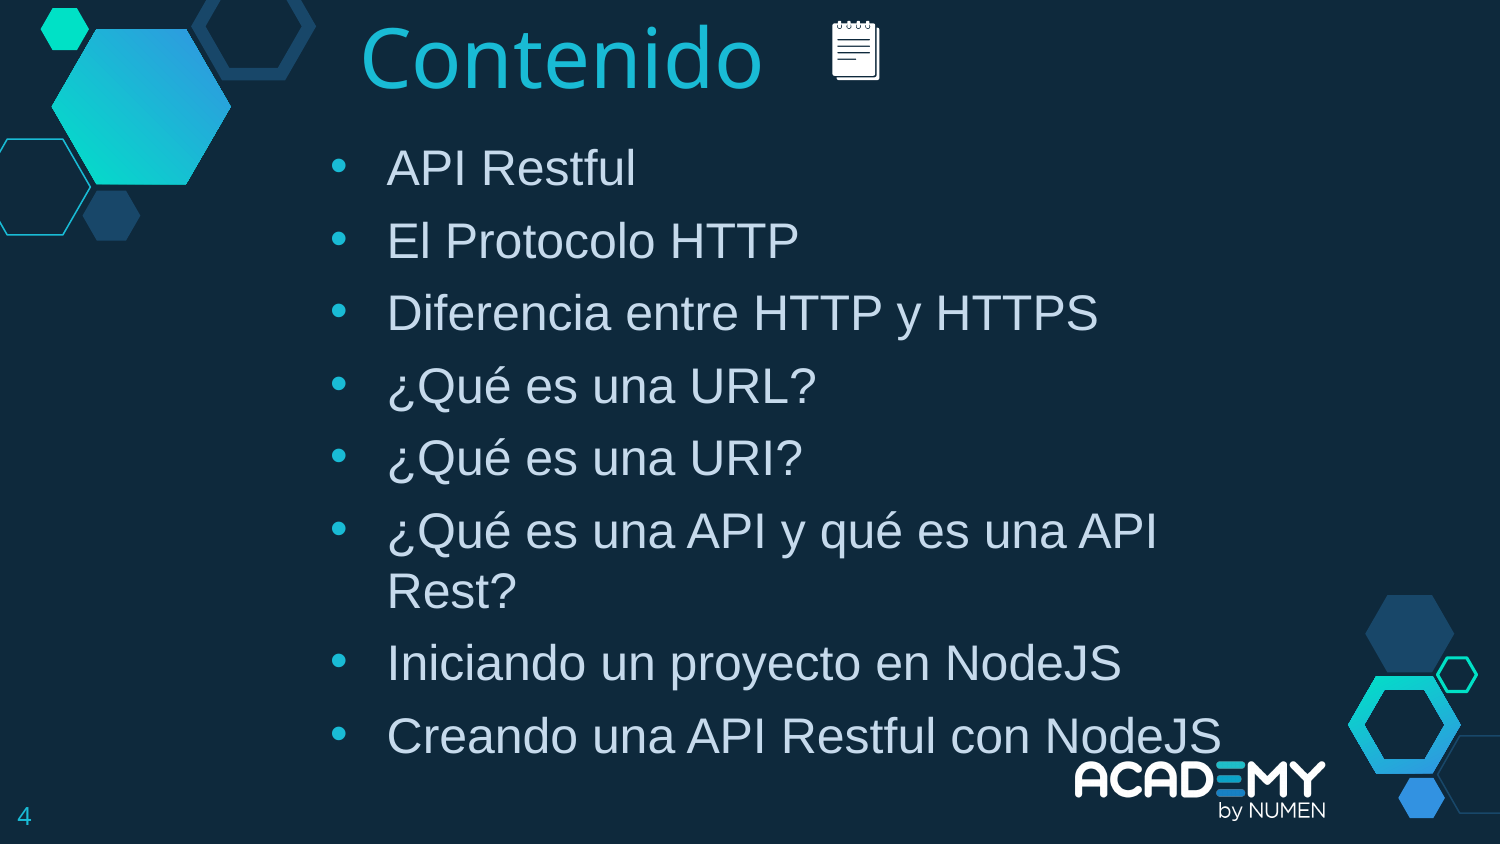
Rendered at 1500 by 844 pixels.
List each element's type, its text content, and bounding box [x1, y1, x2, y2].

text_box API Restful El Protocolo HTTP Diferencia entre HTTP y HTTPS ¿Qué es una URL? ¿Qué es una URI? ¿Qué es una API y qué es una API Rest? Iniciando un proyecto en NodeJS Creando una API Restful con NodeJS [315, 120, 1240, 681]
title Contenido [344, 14, 1156, 120]
slide_number 4 [2, 785, 93, 844]
picture [1068, 743, 1330, 827]
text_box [832, 20, 880, 81]
